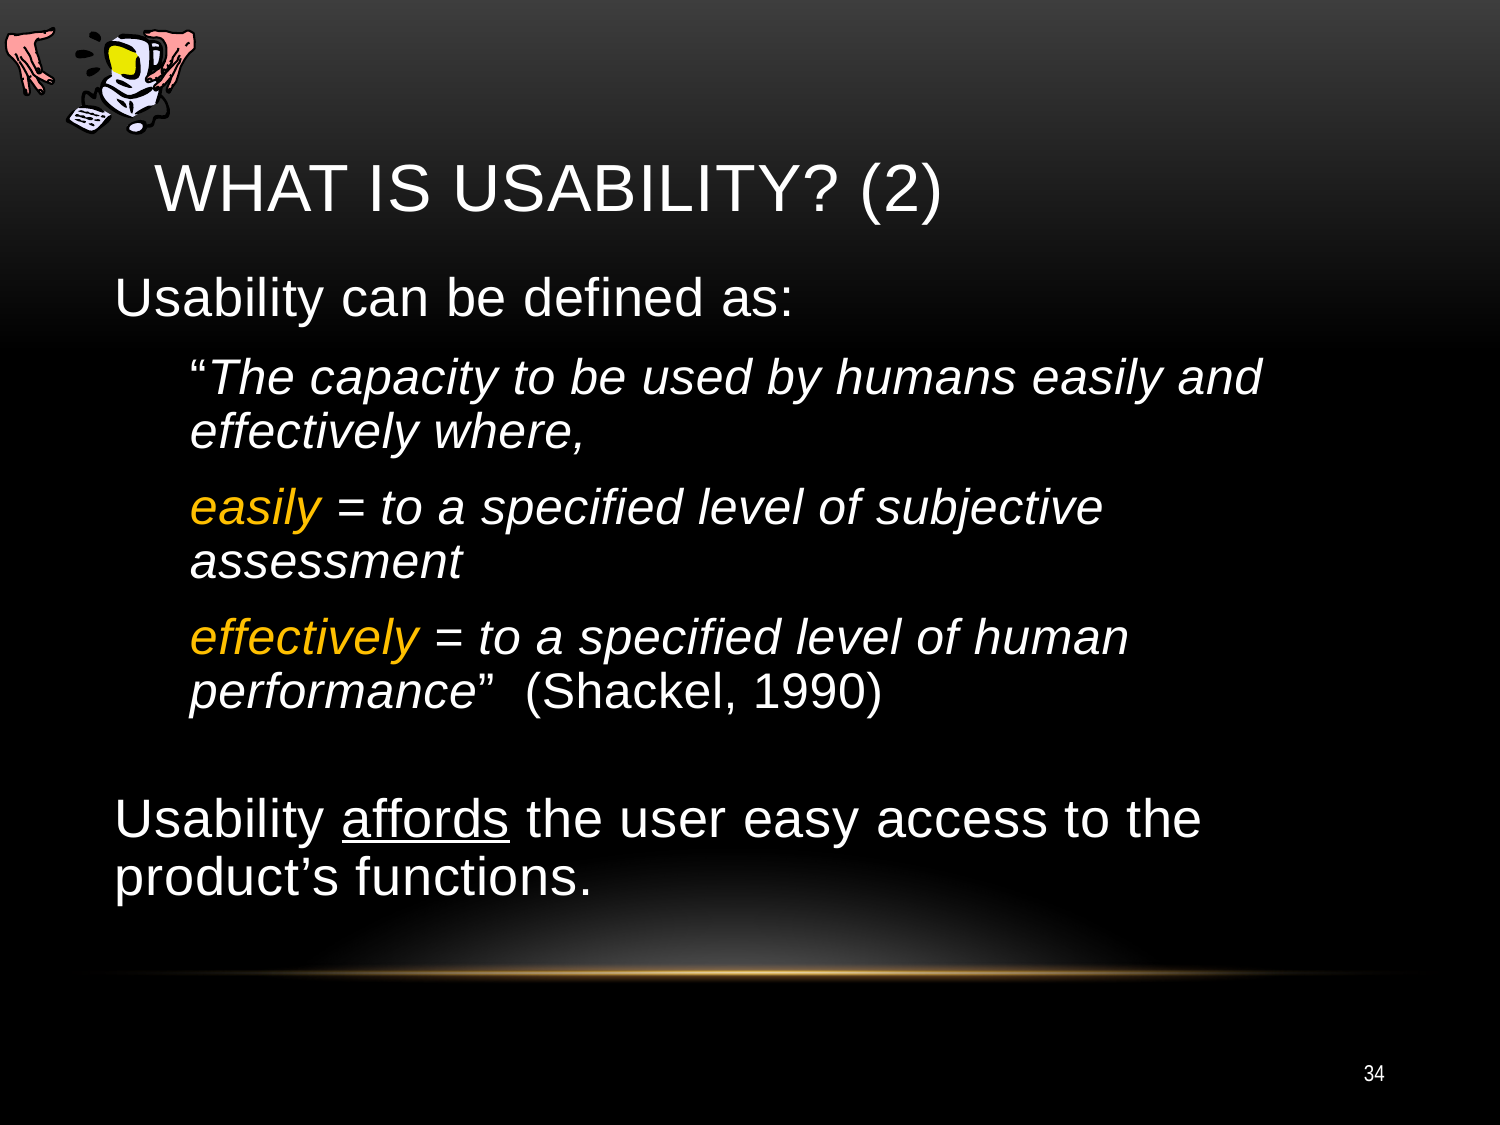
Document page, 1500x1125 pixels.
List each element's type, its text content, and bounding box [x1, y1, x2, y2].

slide_number 34 [1237, 1042, 1400, 1103]
title What is Usability? (2) [99, 45, 1400, 233]
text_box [5, 27, 195, 136]
picture [0, 0, 1500, 1125]
list Usability can be defined as: “The capacity to be used by humans easily and effectively where, easily = to a specified level of subjective assessment effectively = to a specified level of human performance” (Shackel, 1990) Usability affords the user easy access to the product’s functions. [99, 262, 1400, 938]
